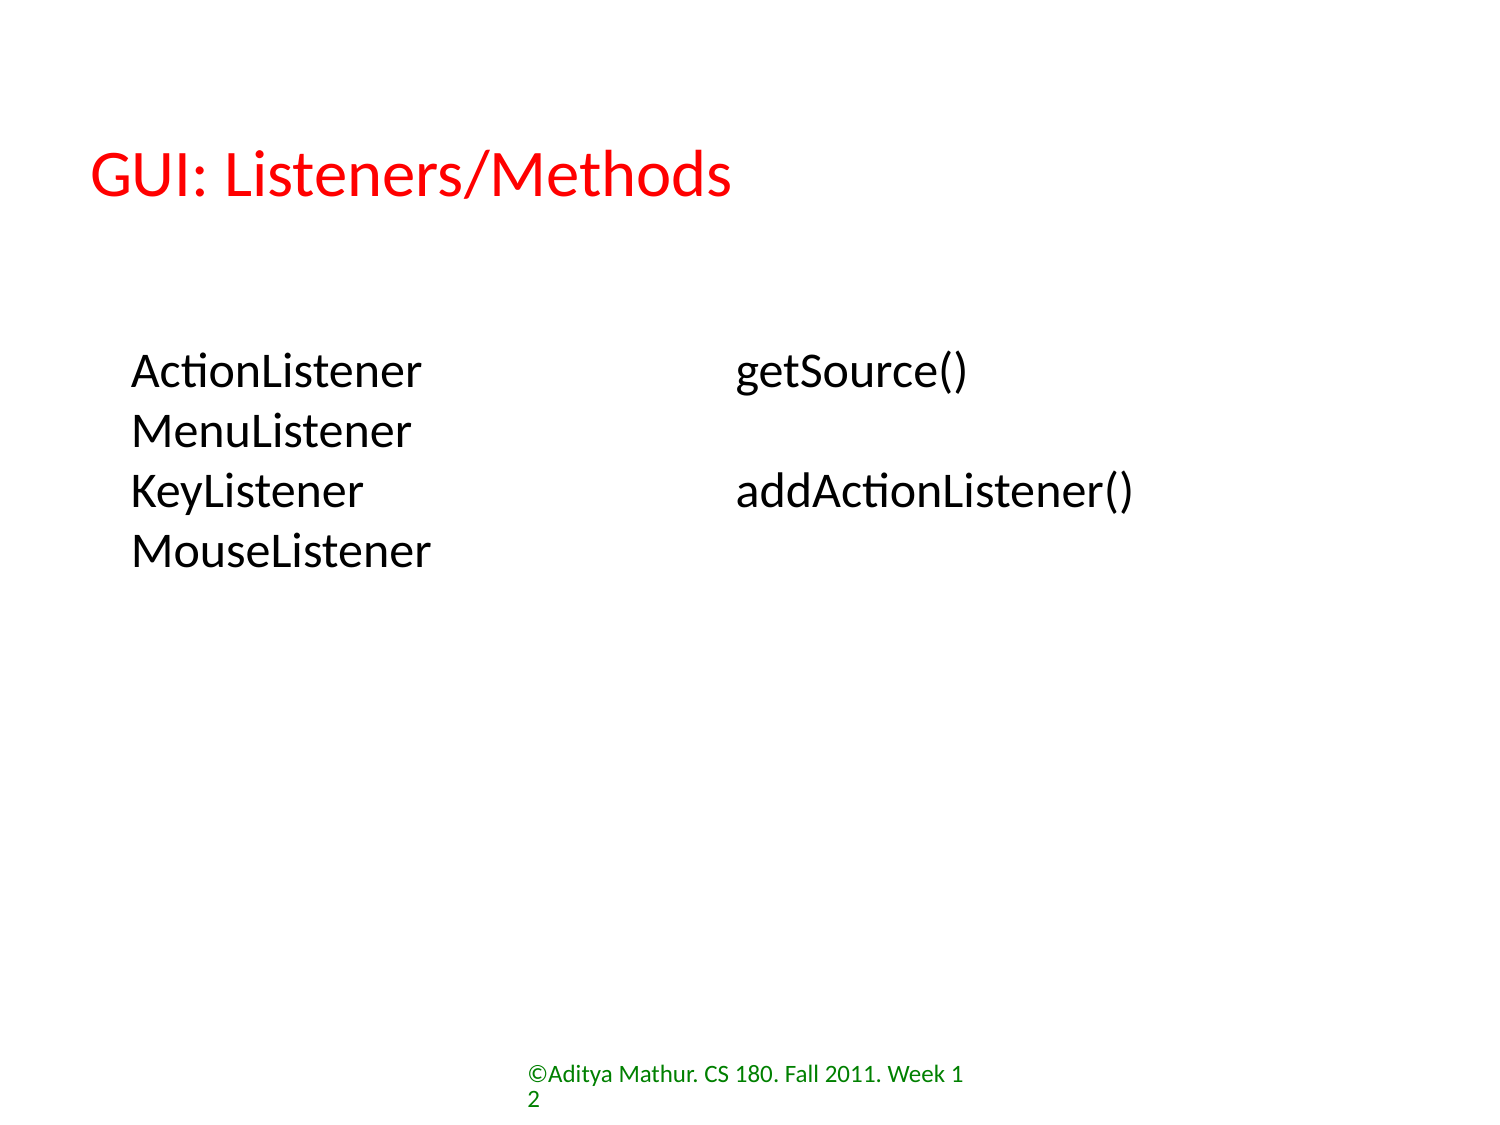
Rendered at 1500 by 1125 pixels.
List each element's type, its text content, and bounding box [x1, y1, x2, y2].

text_box getSource() addActionListener() [720, 329, 1150, 585]
title GUI: Listeners/Methods [75, 122, 1263, 224]
footer ©Aditya Mathur. CS 180. Fall 2011. Week 12 [512, 1042, 988, 1103]
text_box ActionListener MenuListener KeyListener MouseListener [116, 329, 448, 645]
